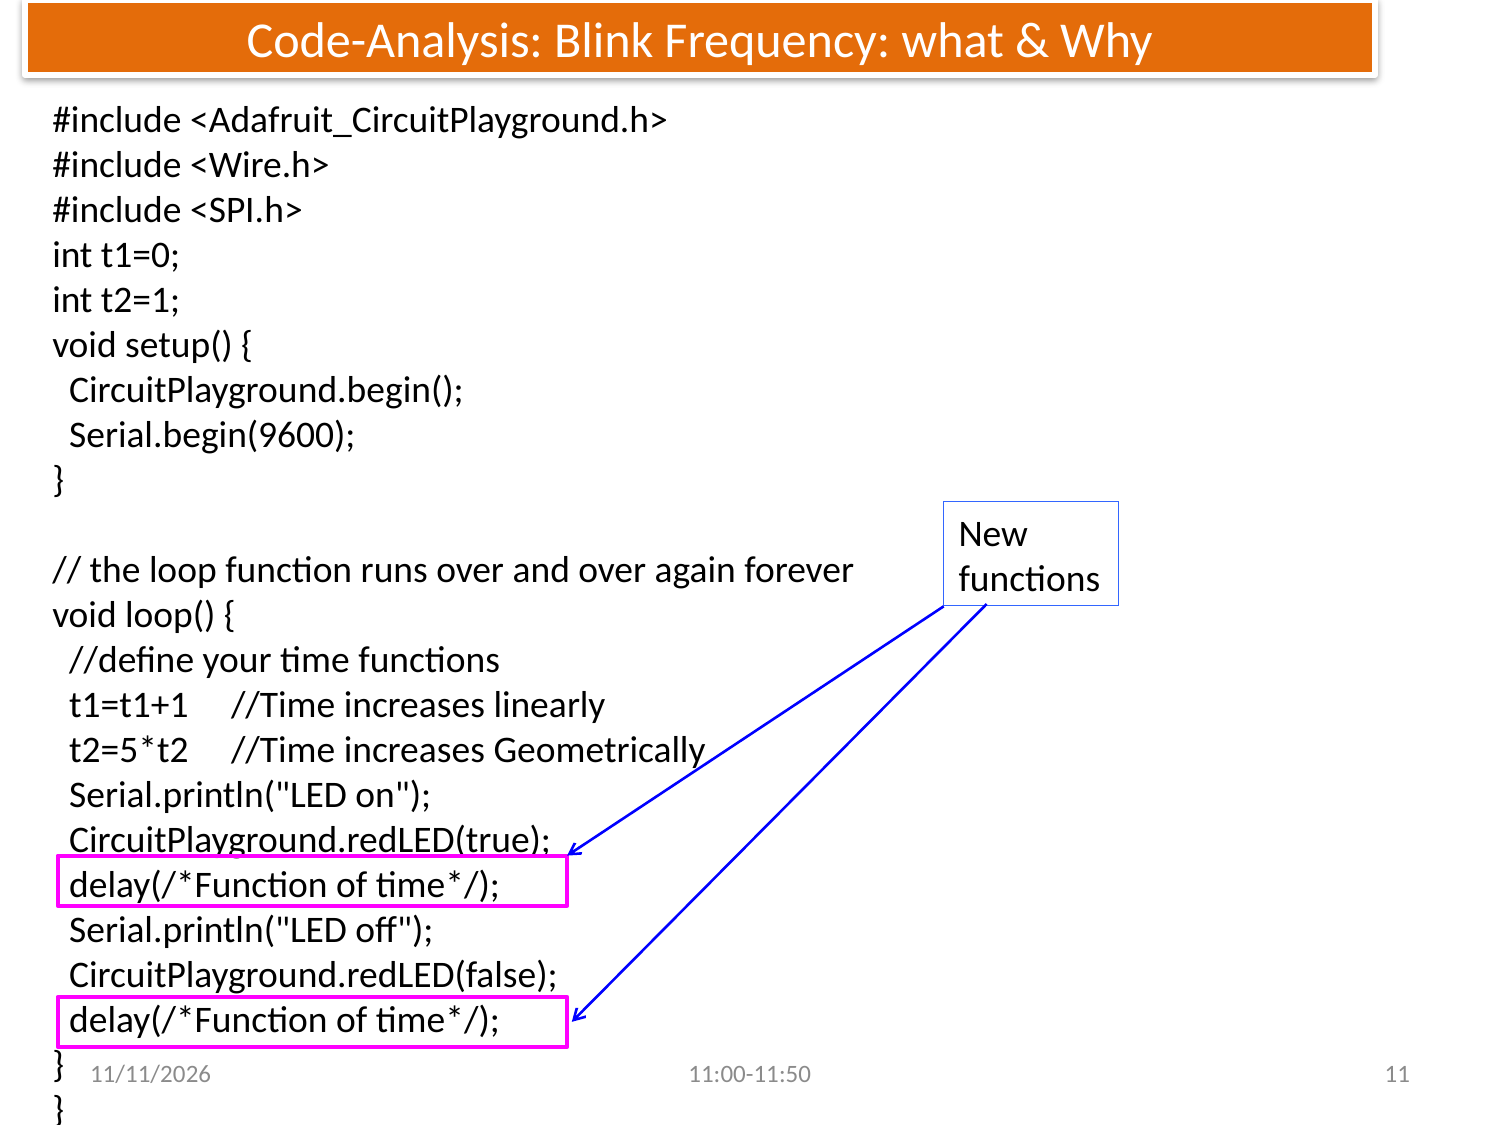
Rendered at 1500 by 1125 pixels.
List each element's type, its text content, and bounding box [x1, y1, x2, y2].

text_box New functions [943, 501, 1119, 606]
text_box [56, 854, 566, 908]
title Code-Analysis: Blink Frequency: what & Why [22, 0, 1378, 78]
text_box [56, 995, 569, 1049]
slide_number 11 [1388, 1042, 1425, 1103]
text_box #include <Adafruit_CircuitPlayground.h> #include <Wire.h> #include <SPI.h> int t1=0; int t2=1; void setup() { CircuitPlayground.begin(); Serial.begin(9600); } // the loop function runs over and over again forever void loop() { //define your time functions t1=t1+1 //Time increases linearly t2=5*t2 //Time increases Geometrically Serial.println("LED on"); CircuitPlayground.redLED(true); delay(/*Function of time*/); Serial.println("LED off"); CircuitPlayground.redLED(false); delay(/*Function of time*/); } } [37, 87, 1388, 1125]
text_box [571, 603, 987, 1023]
